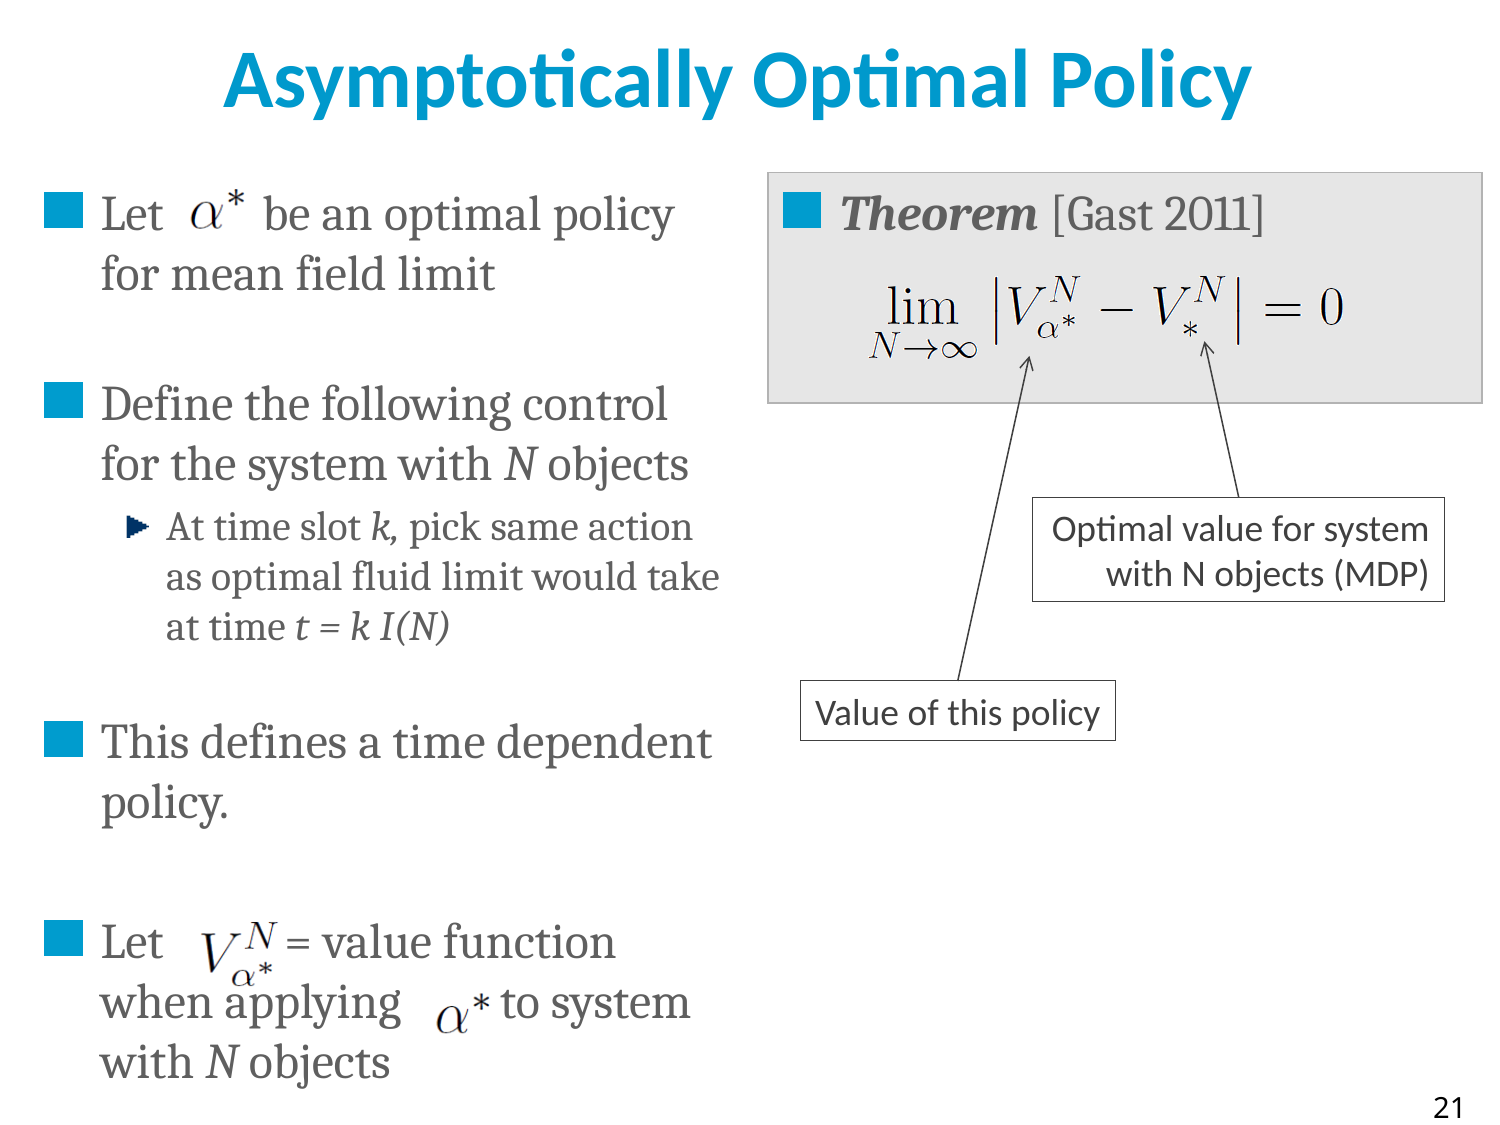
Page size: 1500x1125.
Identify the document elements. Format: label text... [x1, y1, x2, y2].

list Let be an optimal policy for mean field limit Define the following control for the system with N objects At time slot k, pick same action as optimal fluid limit would take at time t = k I(N) This defines a time dependent policy. Let = value function when applying to system with N objects [29, 172, 744, 1107]
picture [851, 238, 1395, 376]
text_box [830, 482, 1157, 555]
picture [196, 898, 295, 1005]
title Asymptotically Optimal Policy [17, 0, 1460, 150]
picture [119, 508, 149, 538]
list Theorem [Gast 2011] [767, 172, 1483, 404]
footer 21 [1399, 1082, 1500, 1125]
picture [423, 970, 511, 1062]
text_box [1143, 401, 1300, 437]
picture [177, 165, 265, 258]
text_box Value of this policy [800, 680, 1116, 741]
text_box Optimal value for system with N objects (MDP) [1032, 497, 1445, 602]
